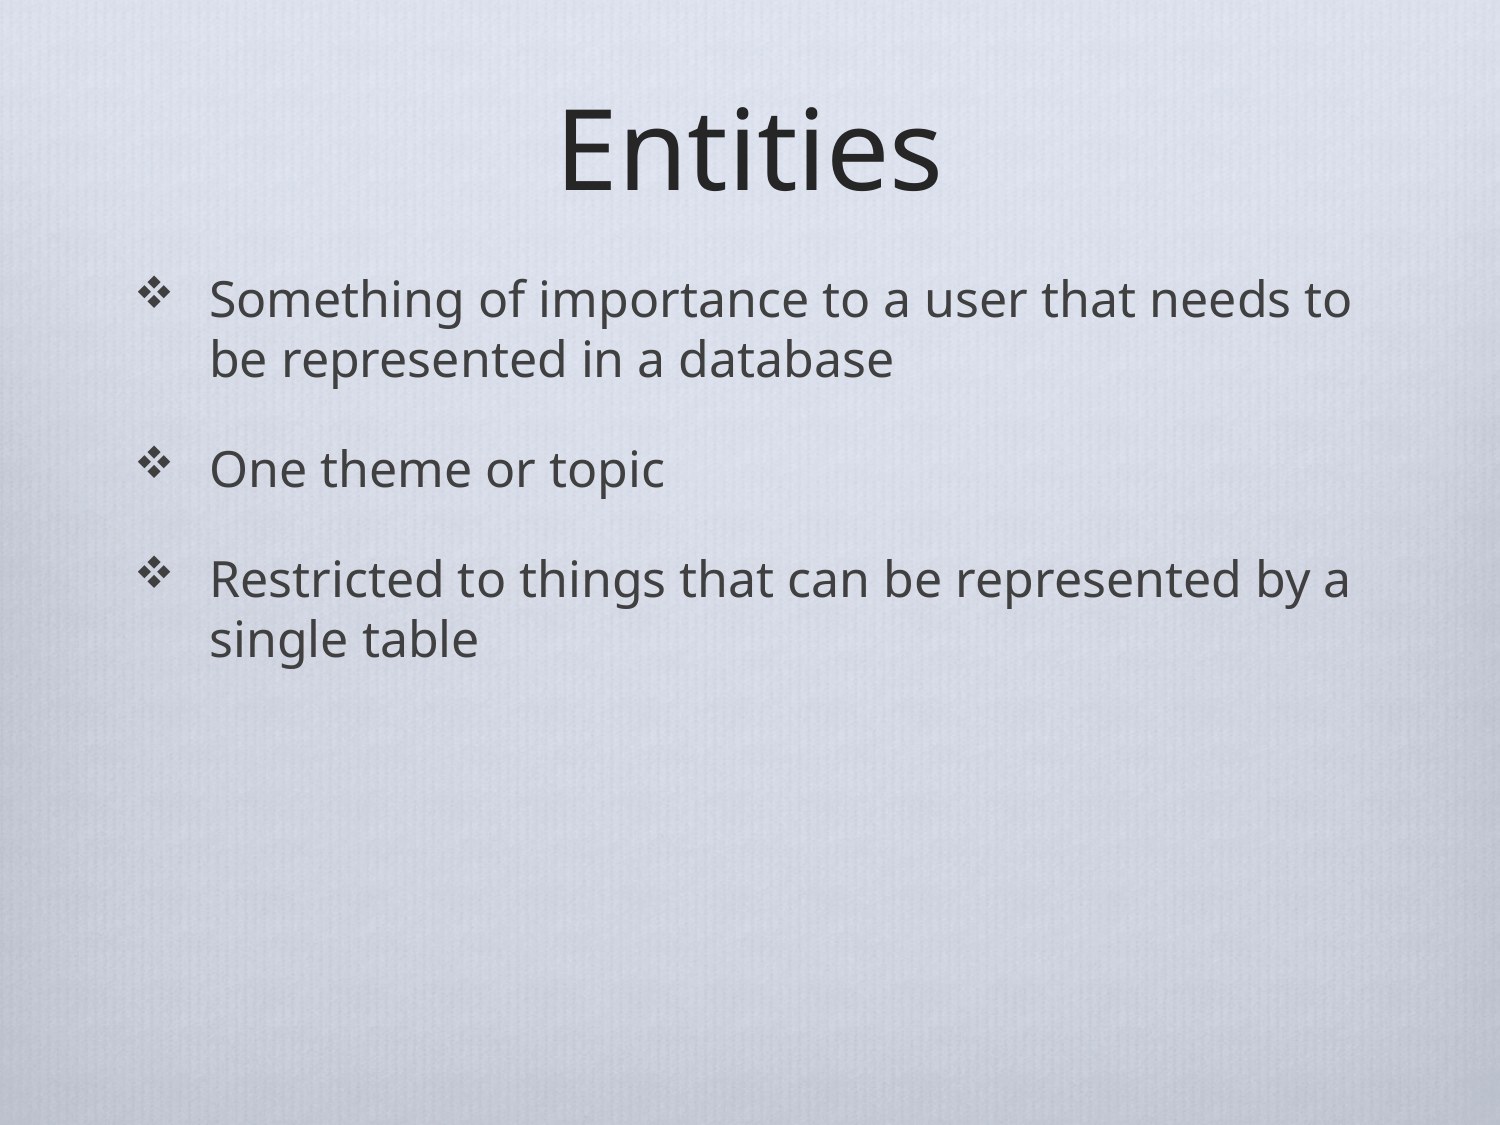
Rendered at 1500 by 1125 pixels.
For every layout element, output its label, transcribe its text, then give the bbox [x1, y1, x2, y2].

list Something of importance to a user that needs to be represented in a database One theme or topic Restricted to things that can be represented by a single table [119, 260, 1381, 1011]
title Entities [119, 51, 1381, 240]
